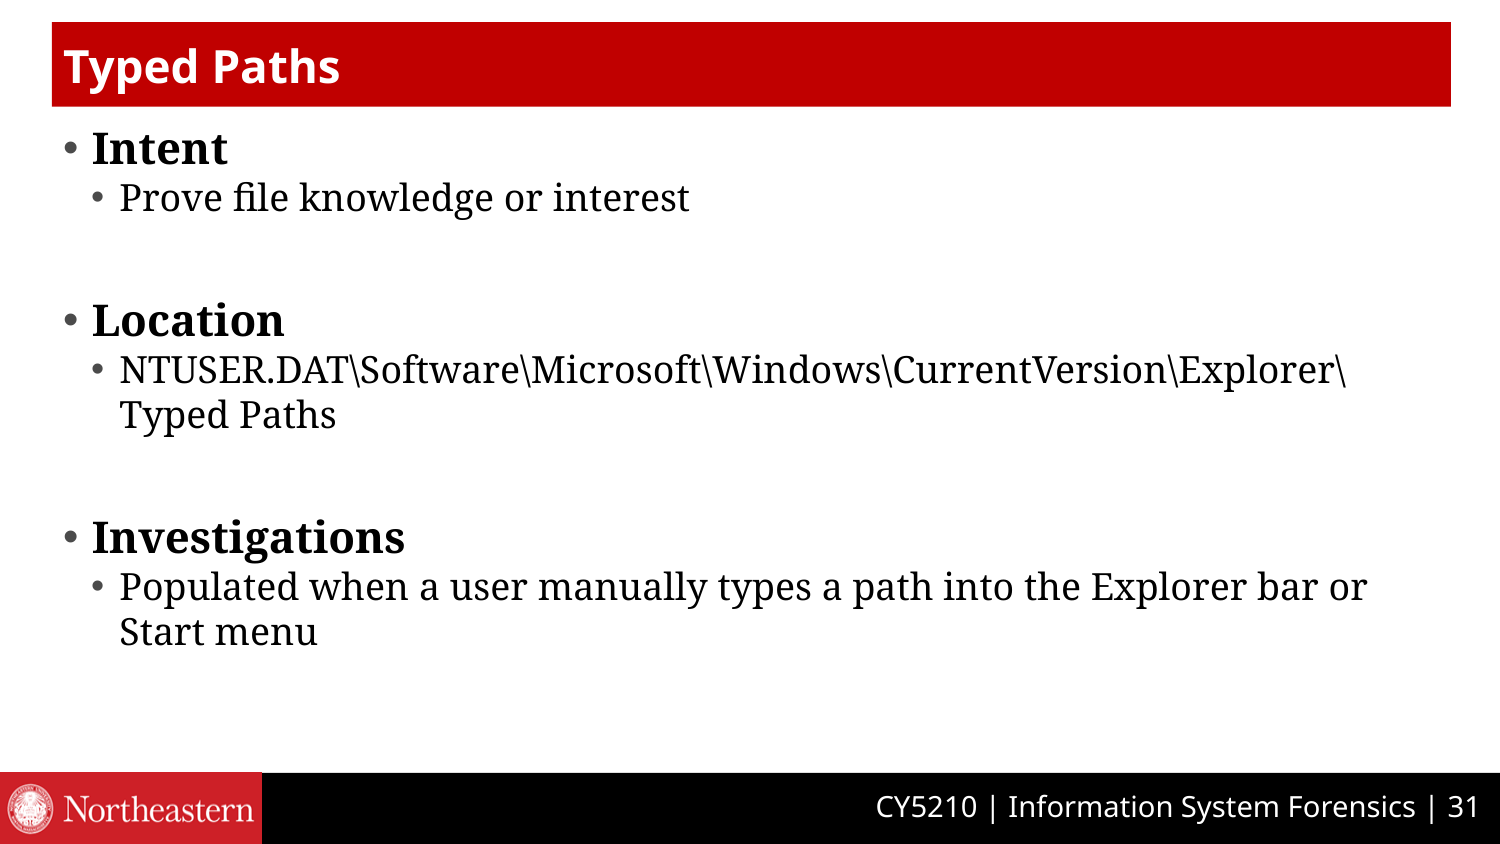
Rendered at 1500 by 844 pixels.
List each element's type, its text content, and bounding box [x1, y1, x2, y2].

title Typed Paths [51, 22, 1451, 107]
list Intent Prove file knowledge or interest Location NTUSER.DAT\Software\Microsoft\Windows\CurrentVersion\Explorer\Typed Paths Investigations Populated when a user manually types a path into the Explorer bar or Start menu [51, 115, 1451, 773]
picture [0, 772, 262, 844]
